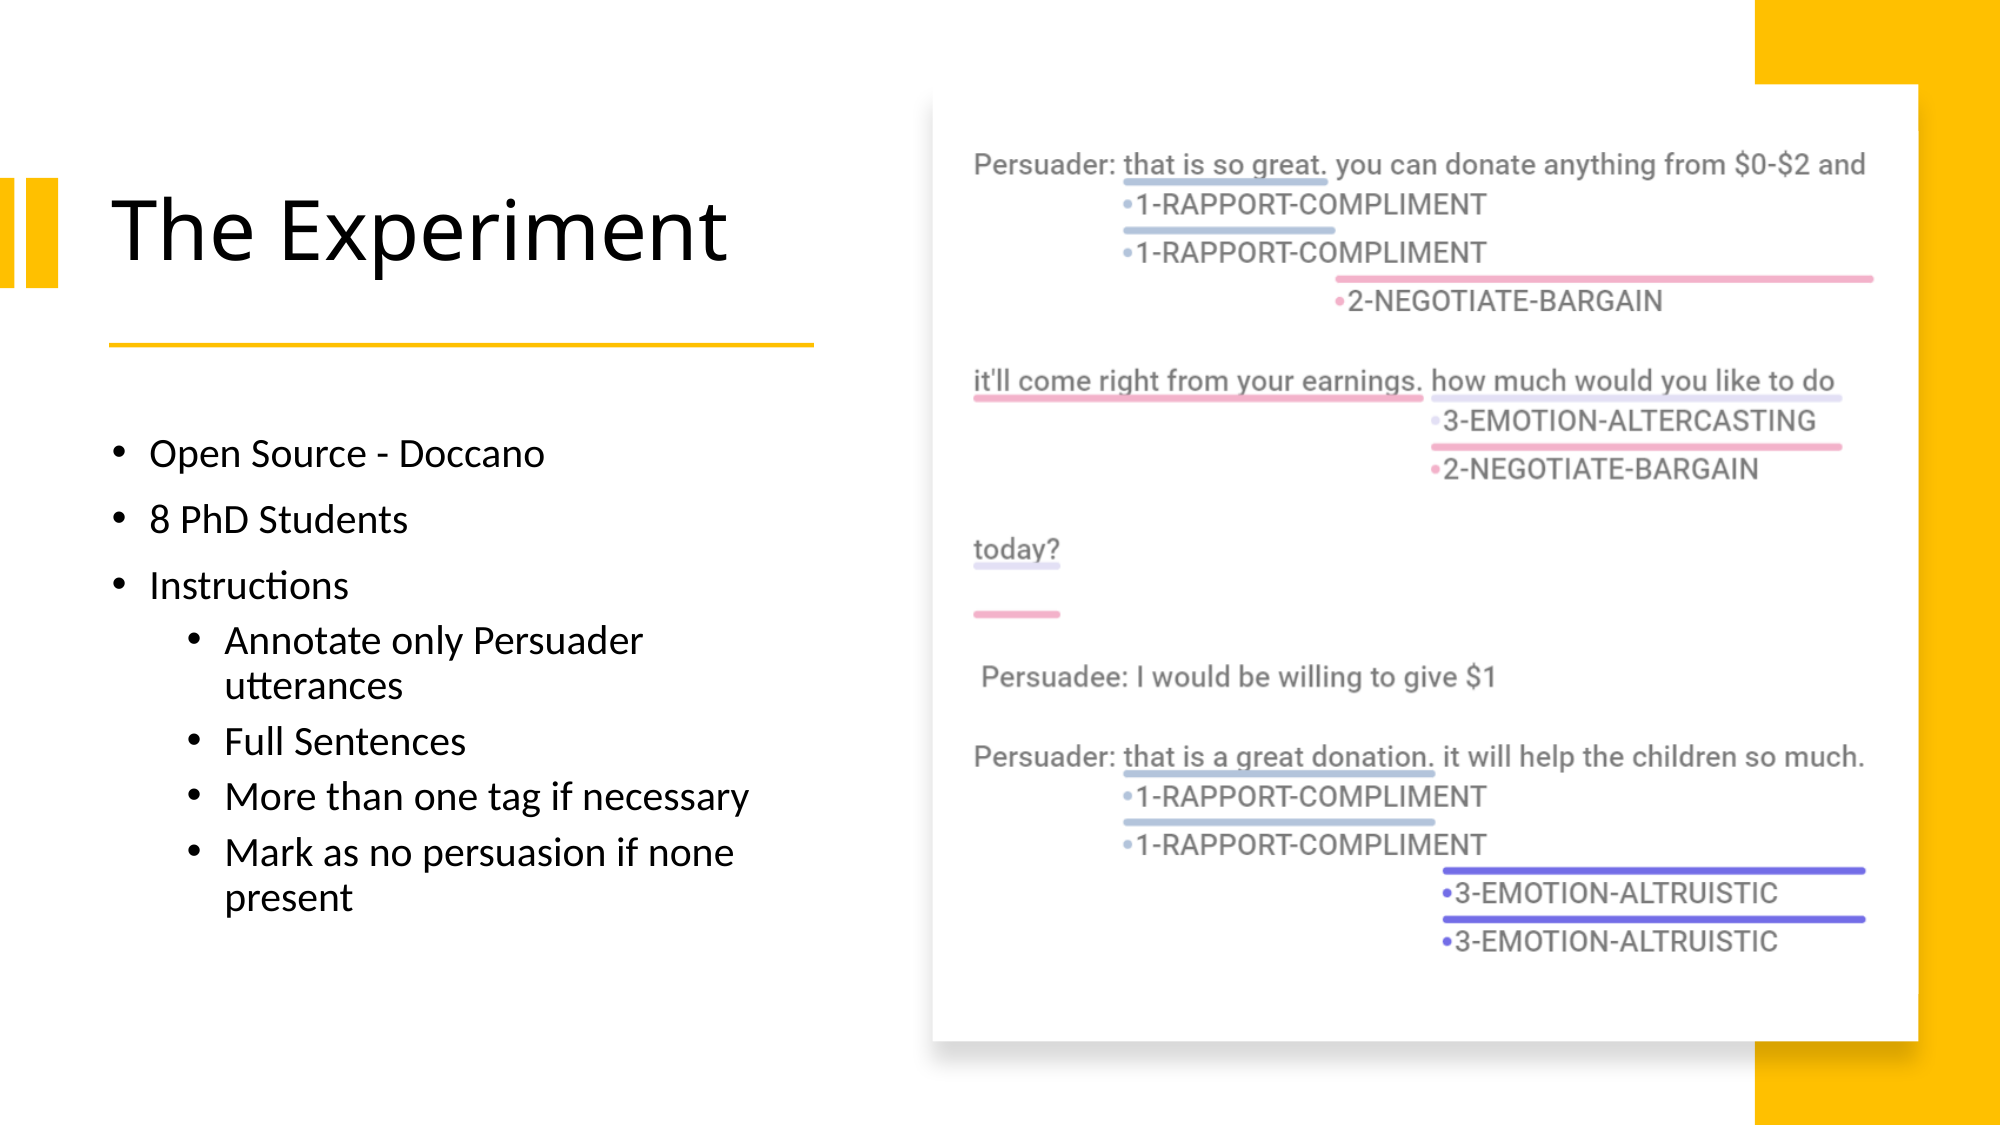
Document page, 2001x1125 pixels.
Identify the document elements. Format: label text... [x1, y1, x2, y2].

text_box [1754, 0, 2000, 1125]
text_box [932, 83, 1919, 1042]
list Open Source - Doccano 8 PhD Students Instructions Annotate only Persuader utterances Full Sentences More than one tag if necessary Mark as no persuasion if none present [96, 382, 845, 1036]
picture [963, 131, 1919, 994]
text_box [108, 342, 815, 348]
title The Experiment [96, 140, 845, 326]
text_box [0, 0, 1754, 1125]
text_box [0, 177, 59, 289]
